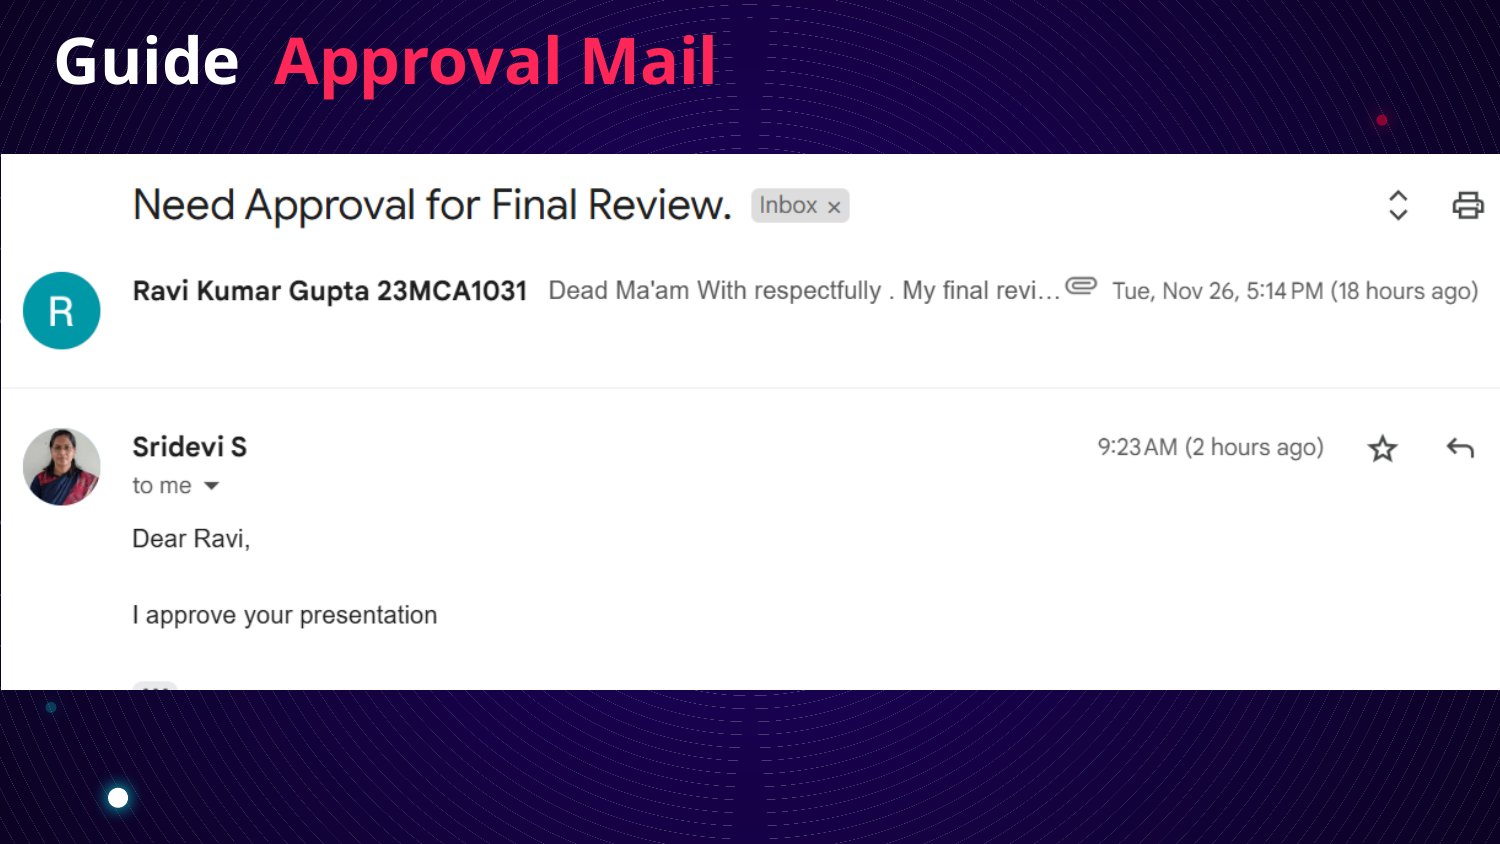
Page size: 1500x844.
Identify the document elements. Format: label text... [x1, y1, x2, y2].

picture [0, 153, 1500, 690]
title Guide Approval Mail [38, 12, 1303, 105]
